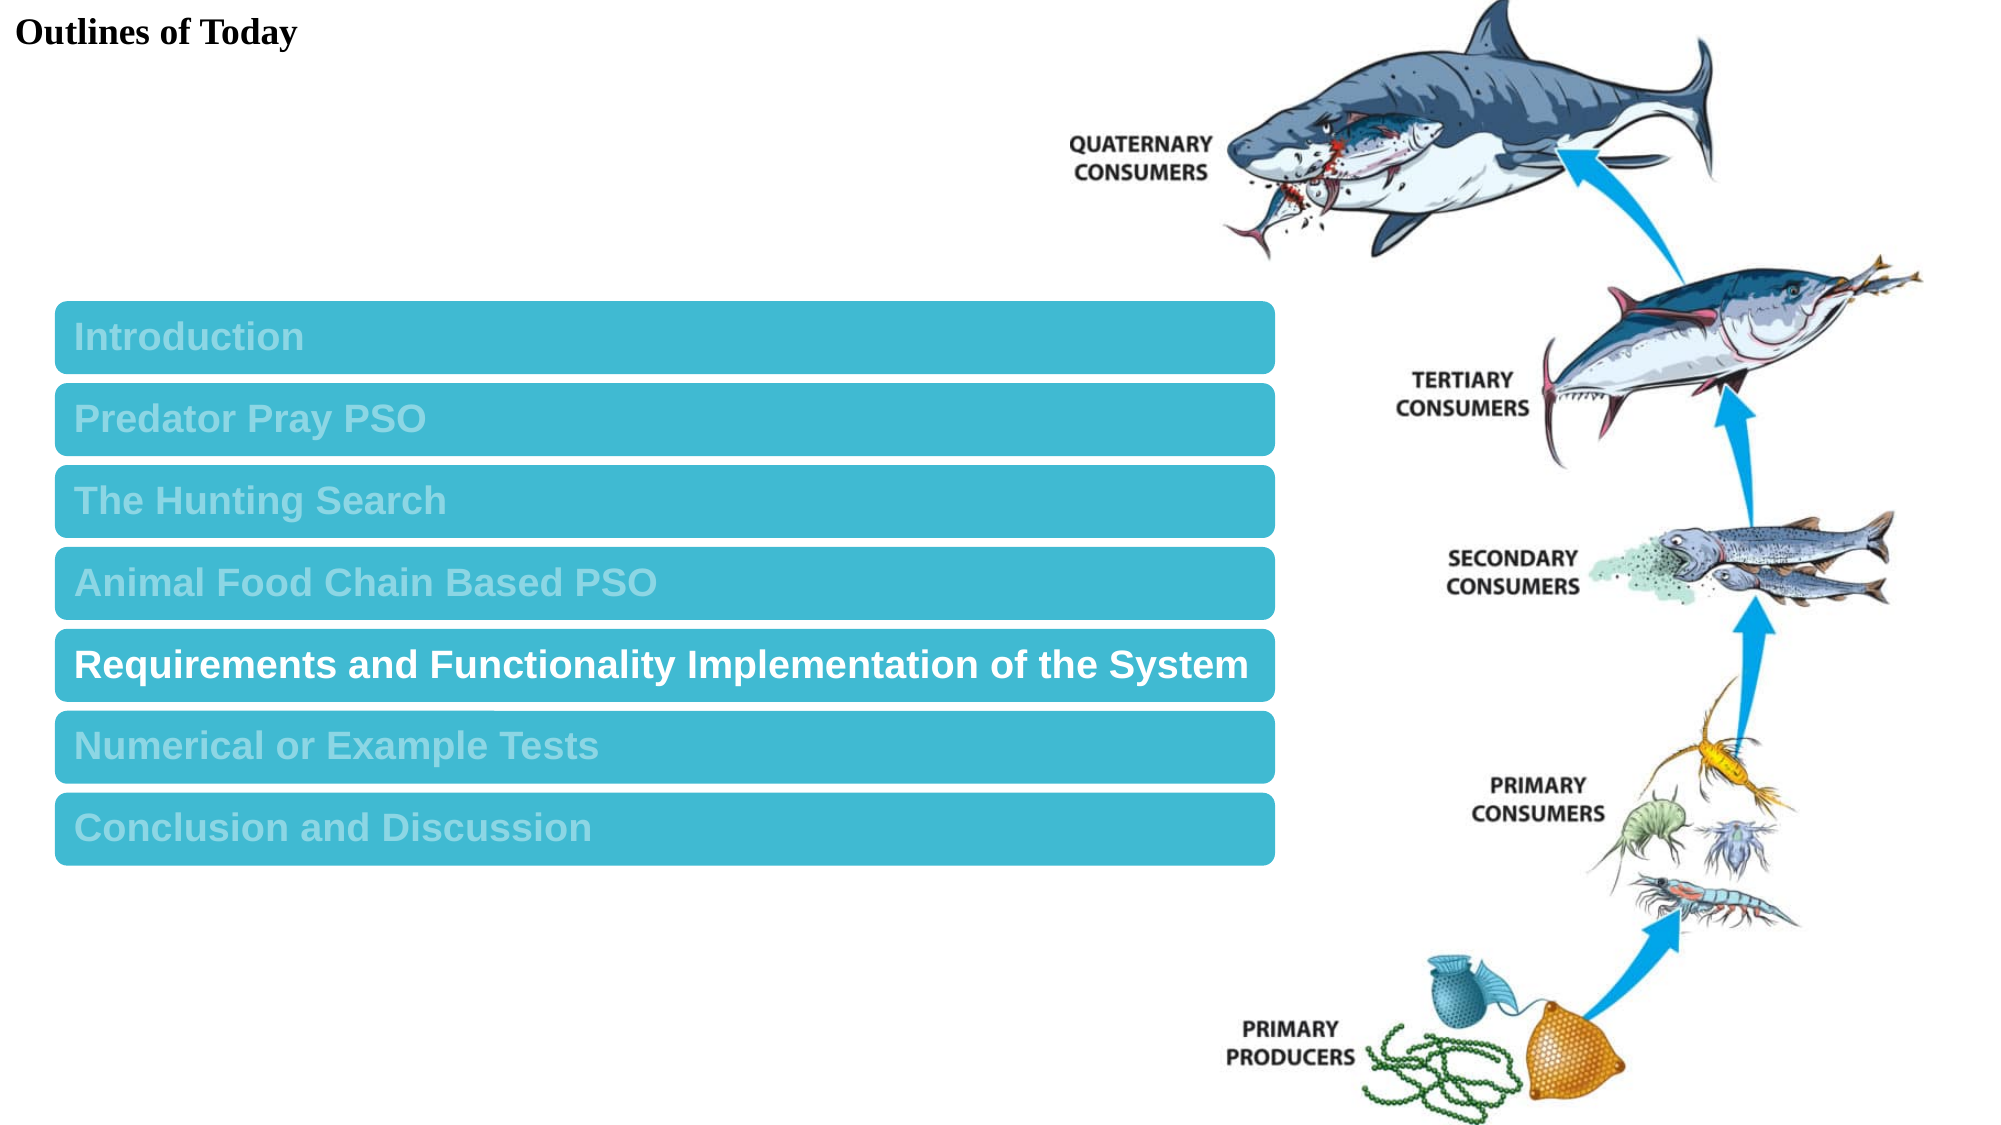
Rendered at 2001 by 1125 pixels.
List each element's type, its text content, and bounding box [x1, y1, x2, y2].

text_box Outlines of Today [0, 0, 338, 60]
picture [1069, 0, 1924, 1125]
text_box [54, 269, 1276, 898]
